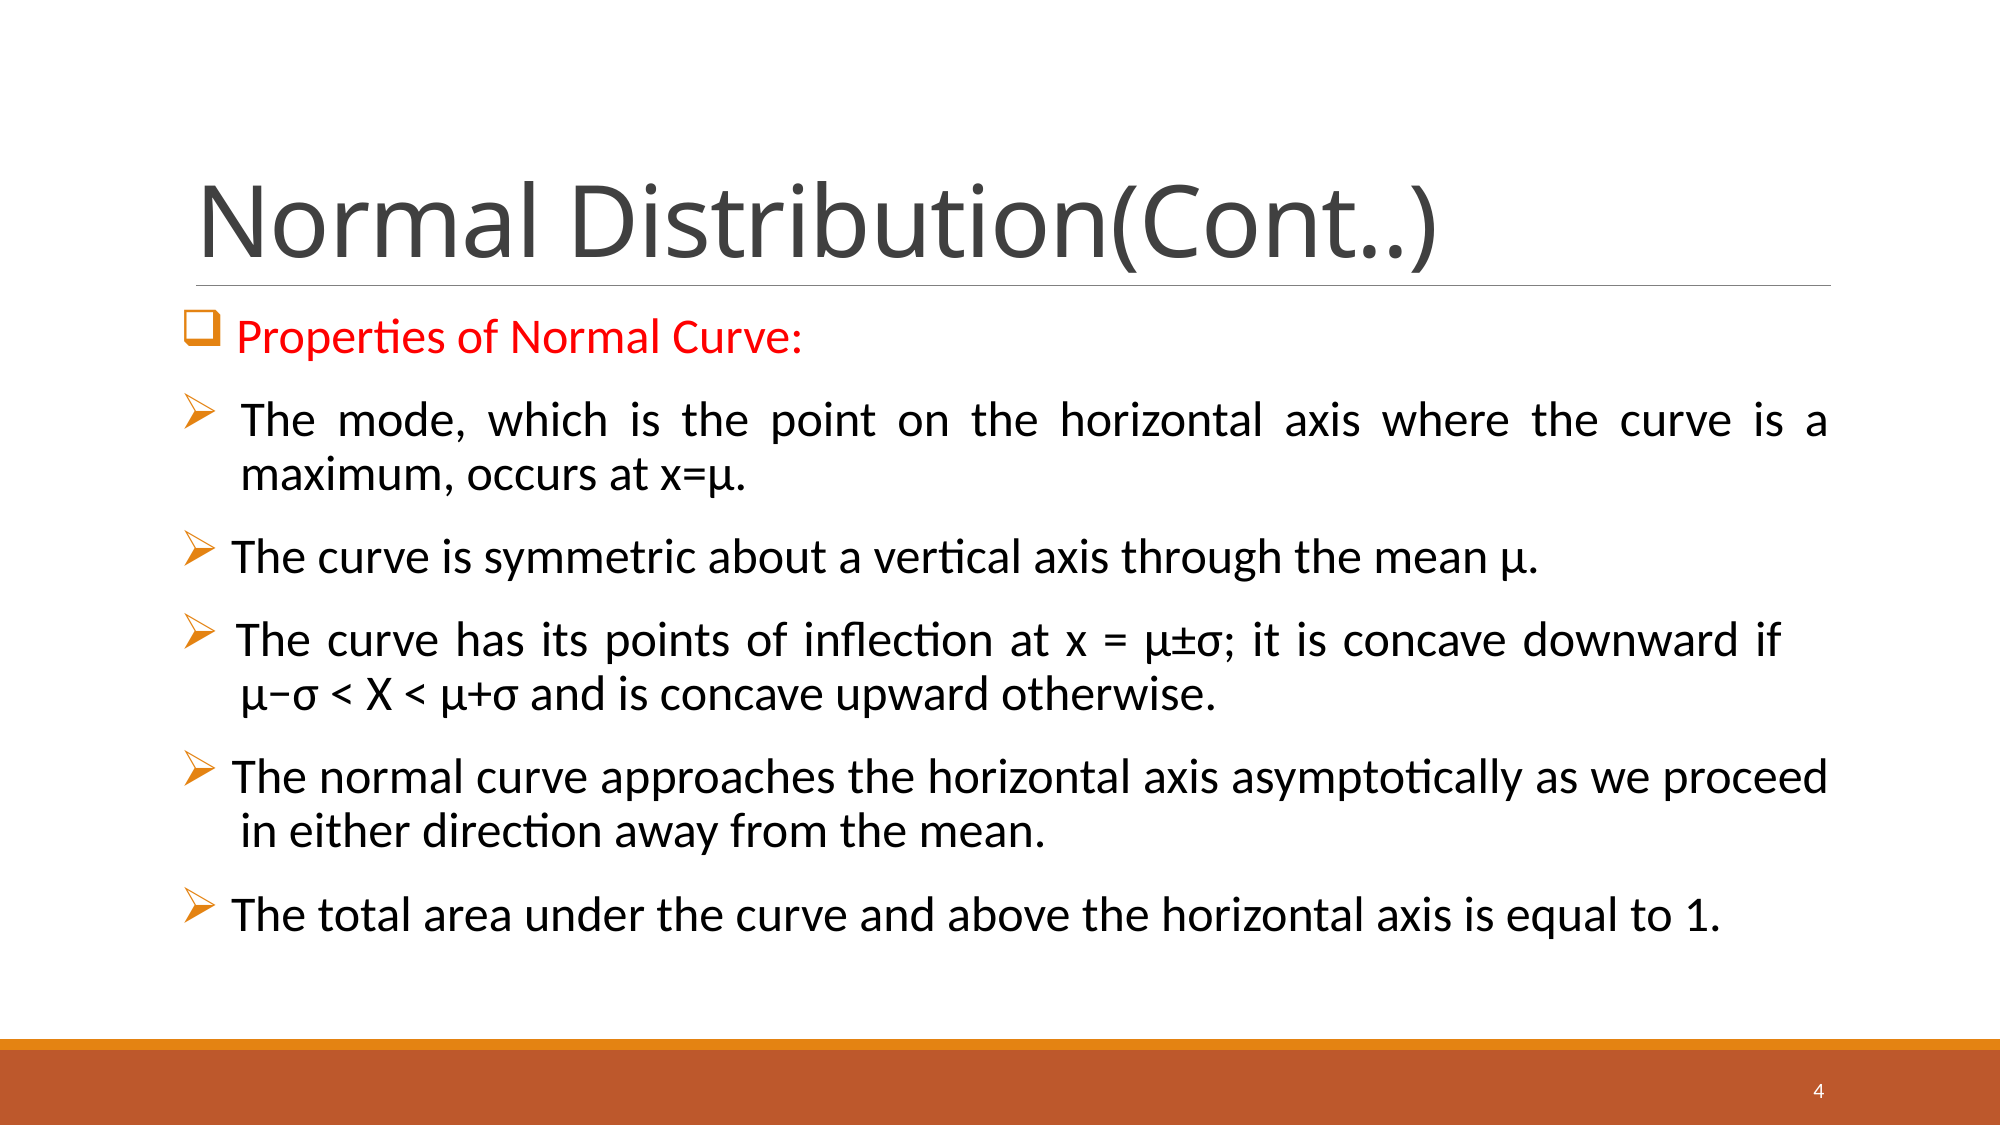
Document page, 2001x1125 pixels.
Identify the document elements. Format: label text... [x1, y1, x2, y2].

slide_number 4 [1624, 1059, 1840, 1120]
list Properties of Normal Curve: The mode, which is the point on the horizontal axis where the curve is a maximum, occurs at x=μ. The curve is symmetric about a vertical axis through the mean μ. The curve has its points of inflection at x = μ±σ; it is concave downward if μ−σ < X < μ+σ and is concave upward otherwise. The normal curve approaches the horizontal axis asymptotically as we proceed in either direction away from the mean. The total area under the curve and above the horizontal axis is equal to 1. [180, 302, 1830, 1026]
title Normal Distribution(Cont..) [180, 47, 1830, 285]
